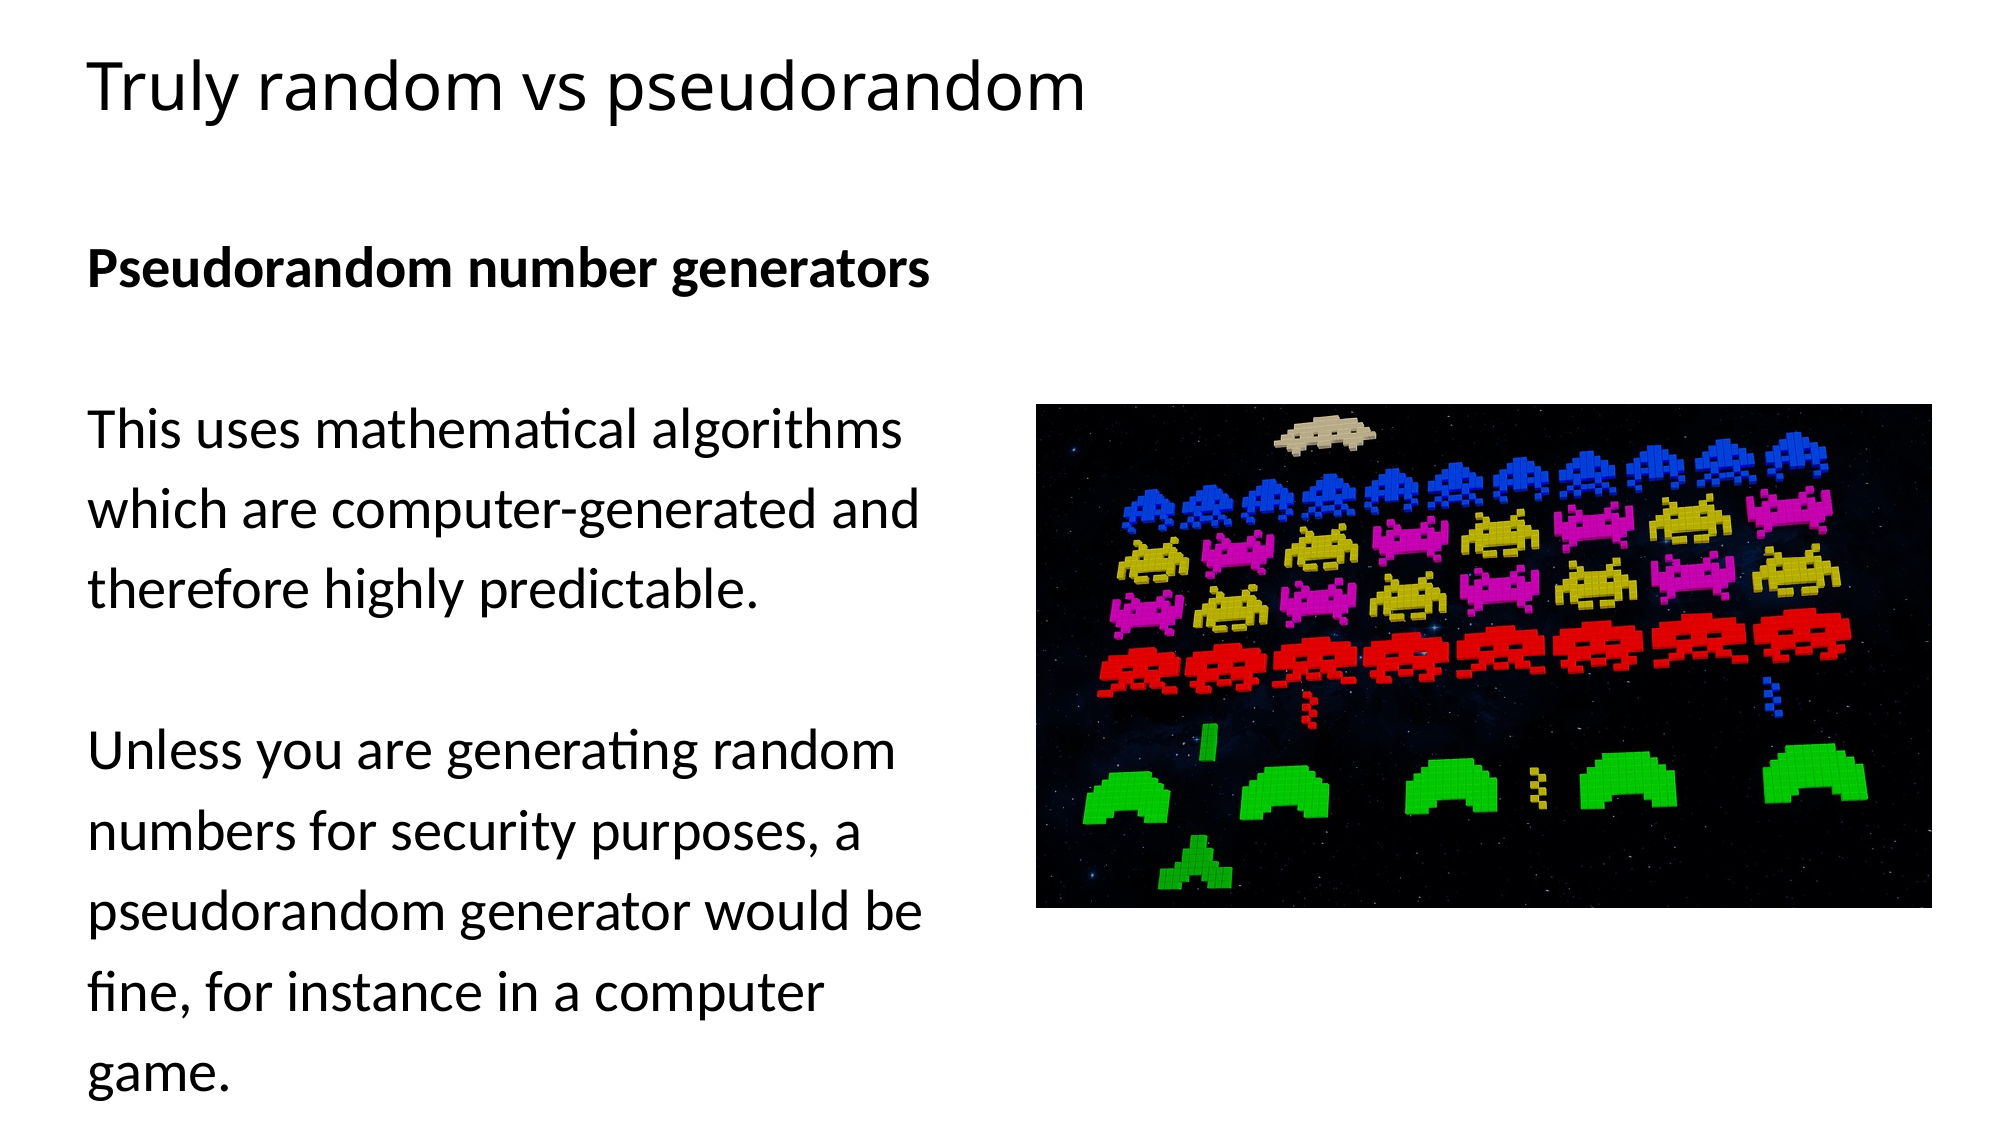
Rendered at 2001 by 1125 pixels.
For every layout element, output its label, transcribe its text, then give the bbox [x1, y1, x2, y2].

list Pseudorandom number generators This uses mathematical algorithms which are computer-generated and therefore highly predictable. Unless you are generating random numbers for security purposes, a pseudorandom generator would be fine, for instance in a computer game. [67, 198, 964, 999]
picture [1035, 404, 1932, 909]
title Truly random vs pseudorandom [65, 7, 1930, 161]
